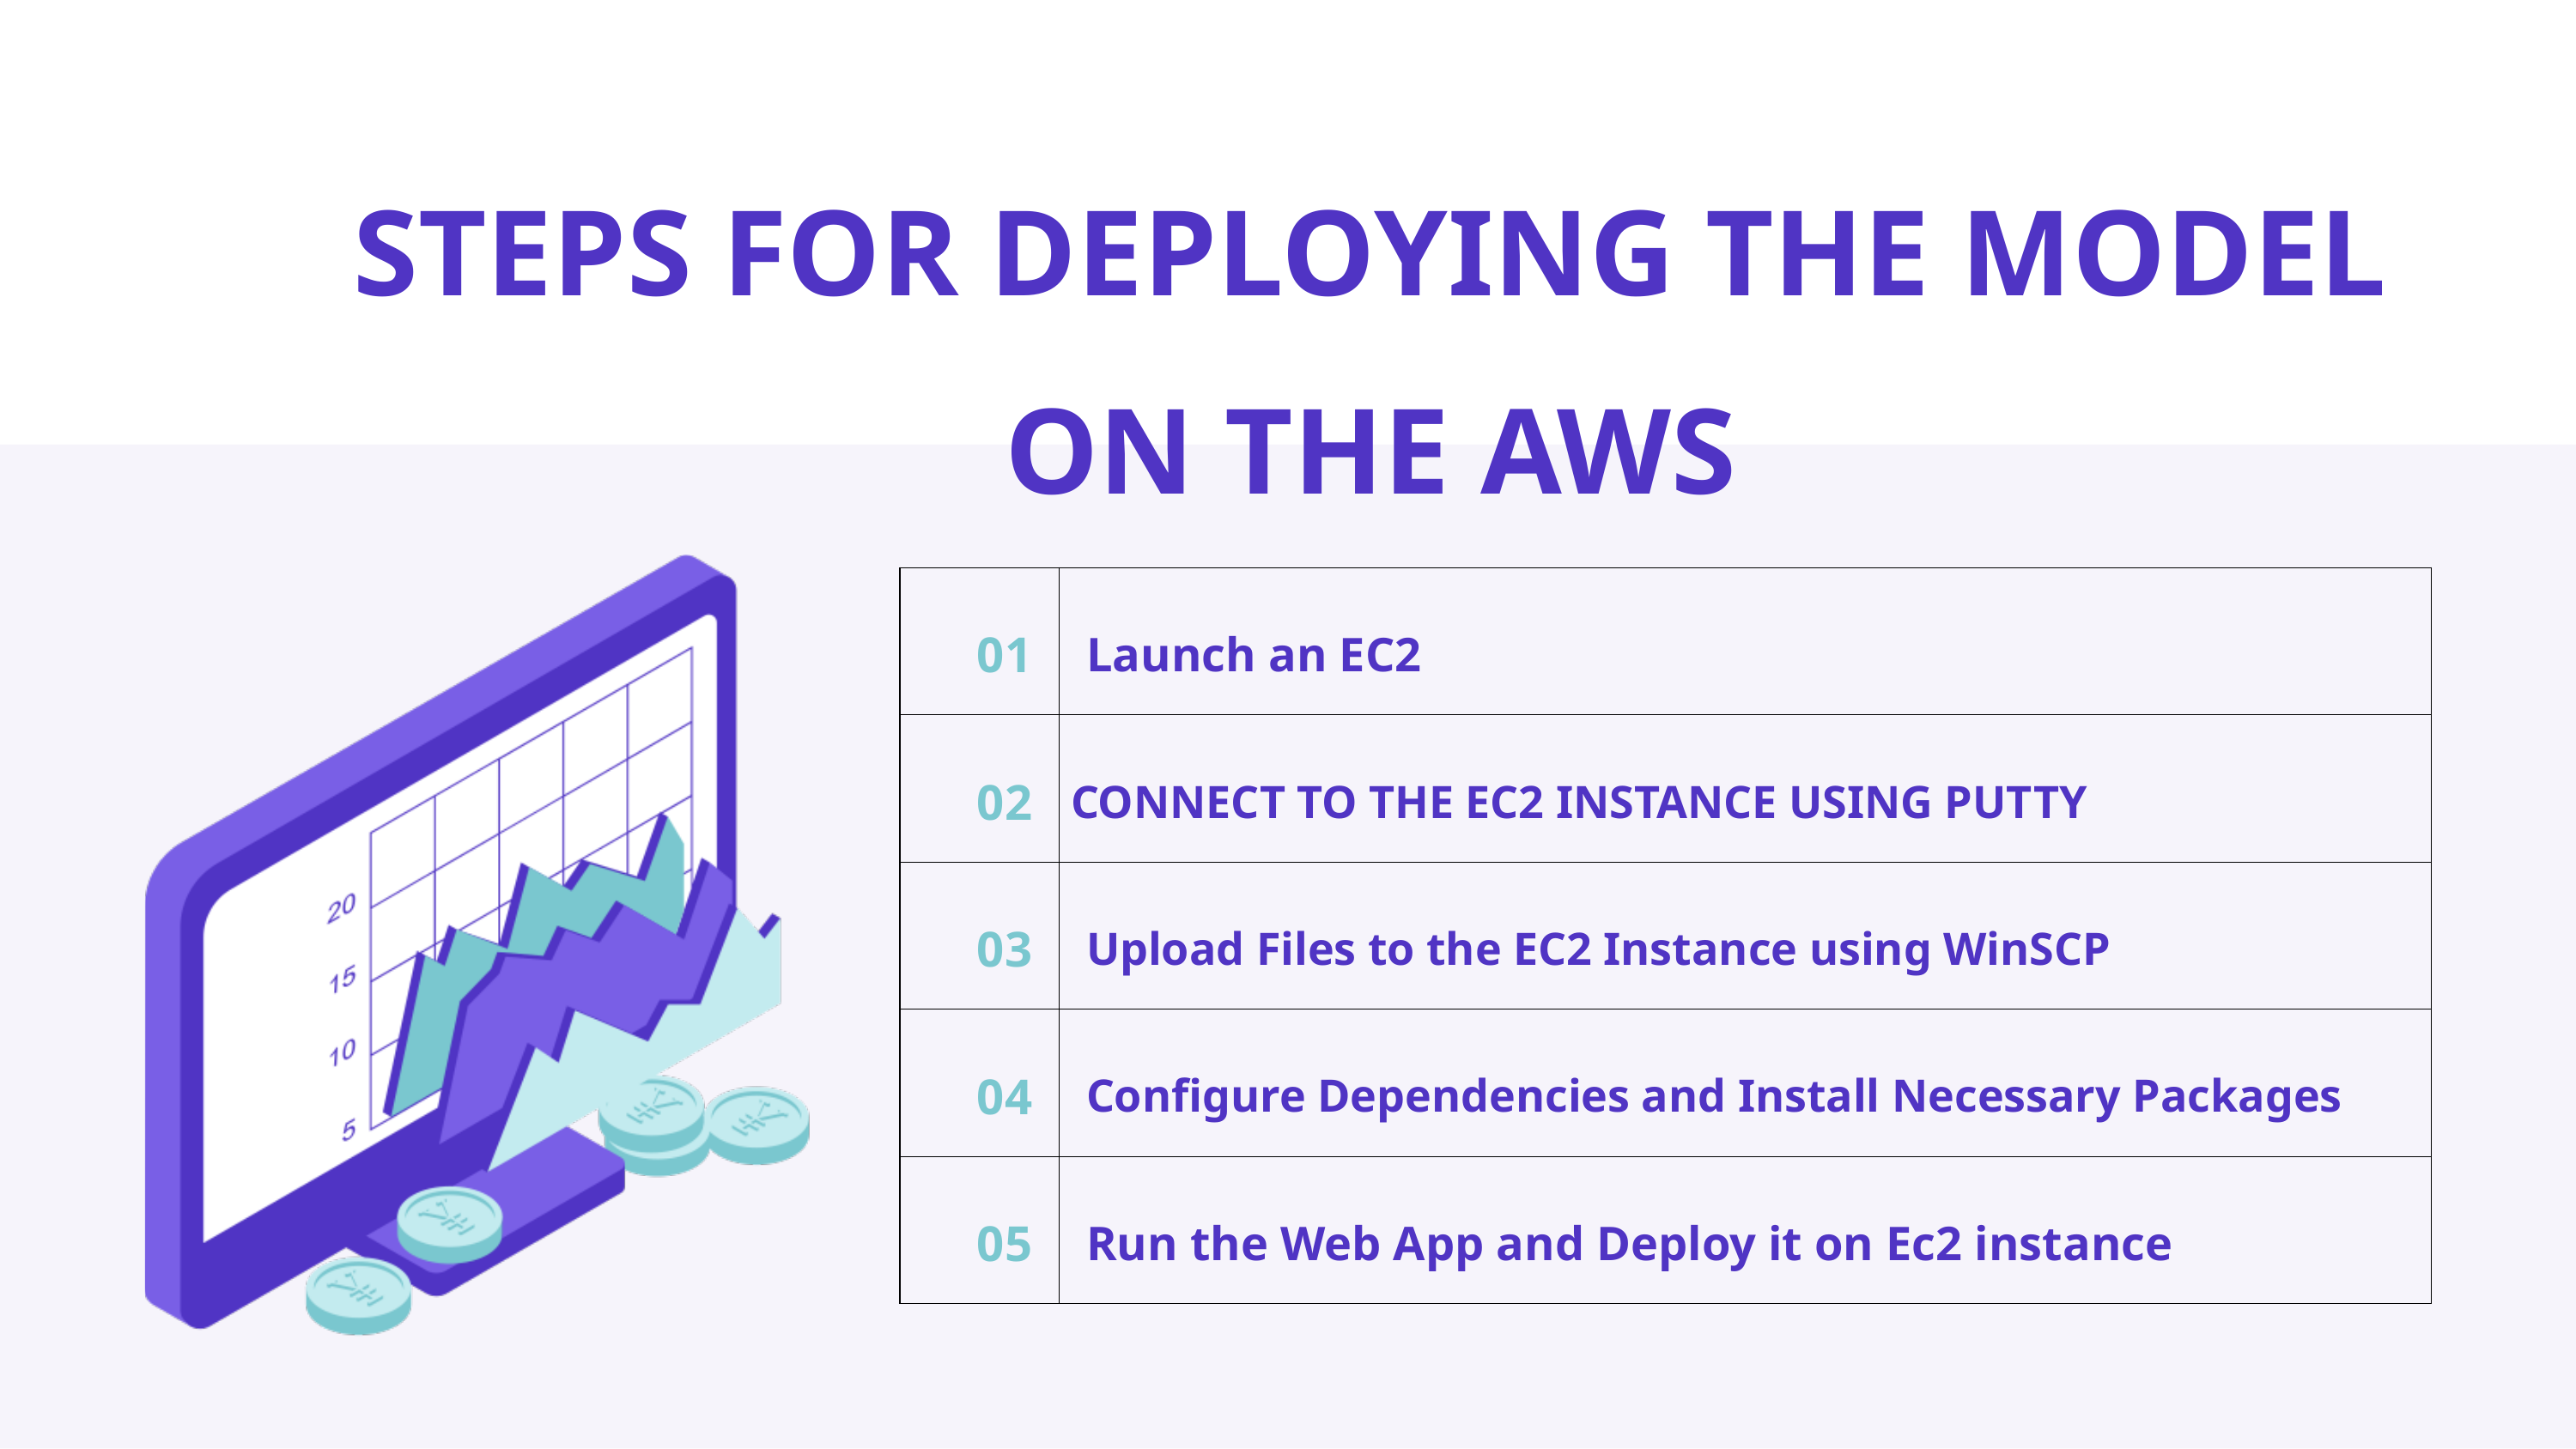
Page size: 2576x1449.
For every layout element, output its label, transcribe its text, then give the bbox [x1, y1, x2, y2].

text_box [0, 423, 2576, 1449]
text_box STEPS FOR DEPLOYING THE MODEL ON THE AWS [265, 120, 2476, 421]
